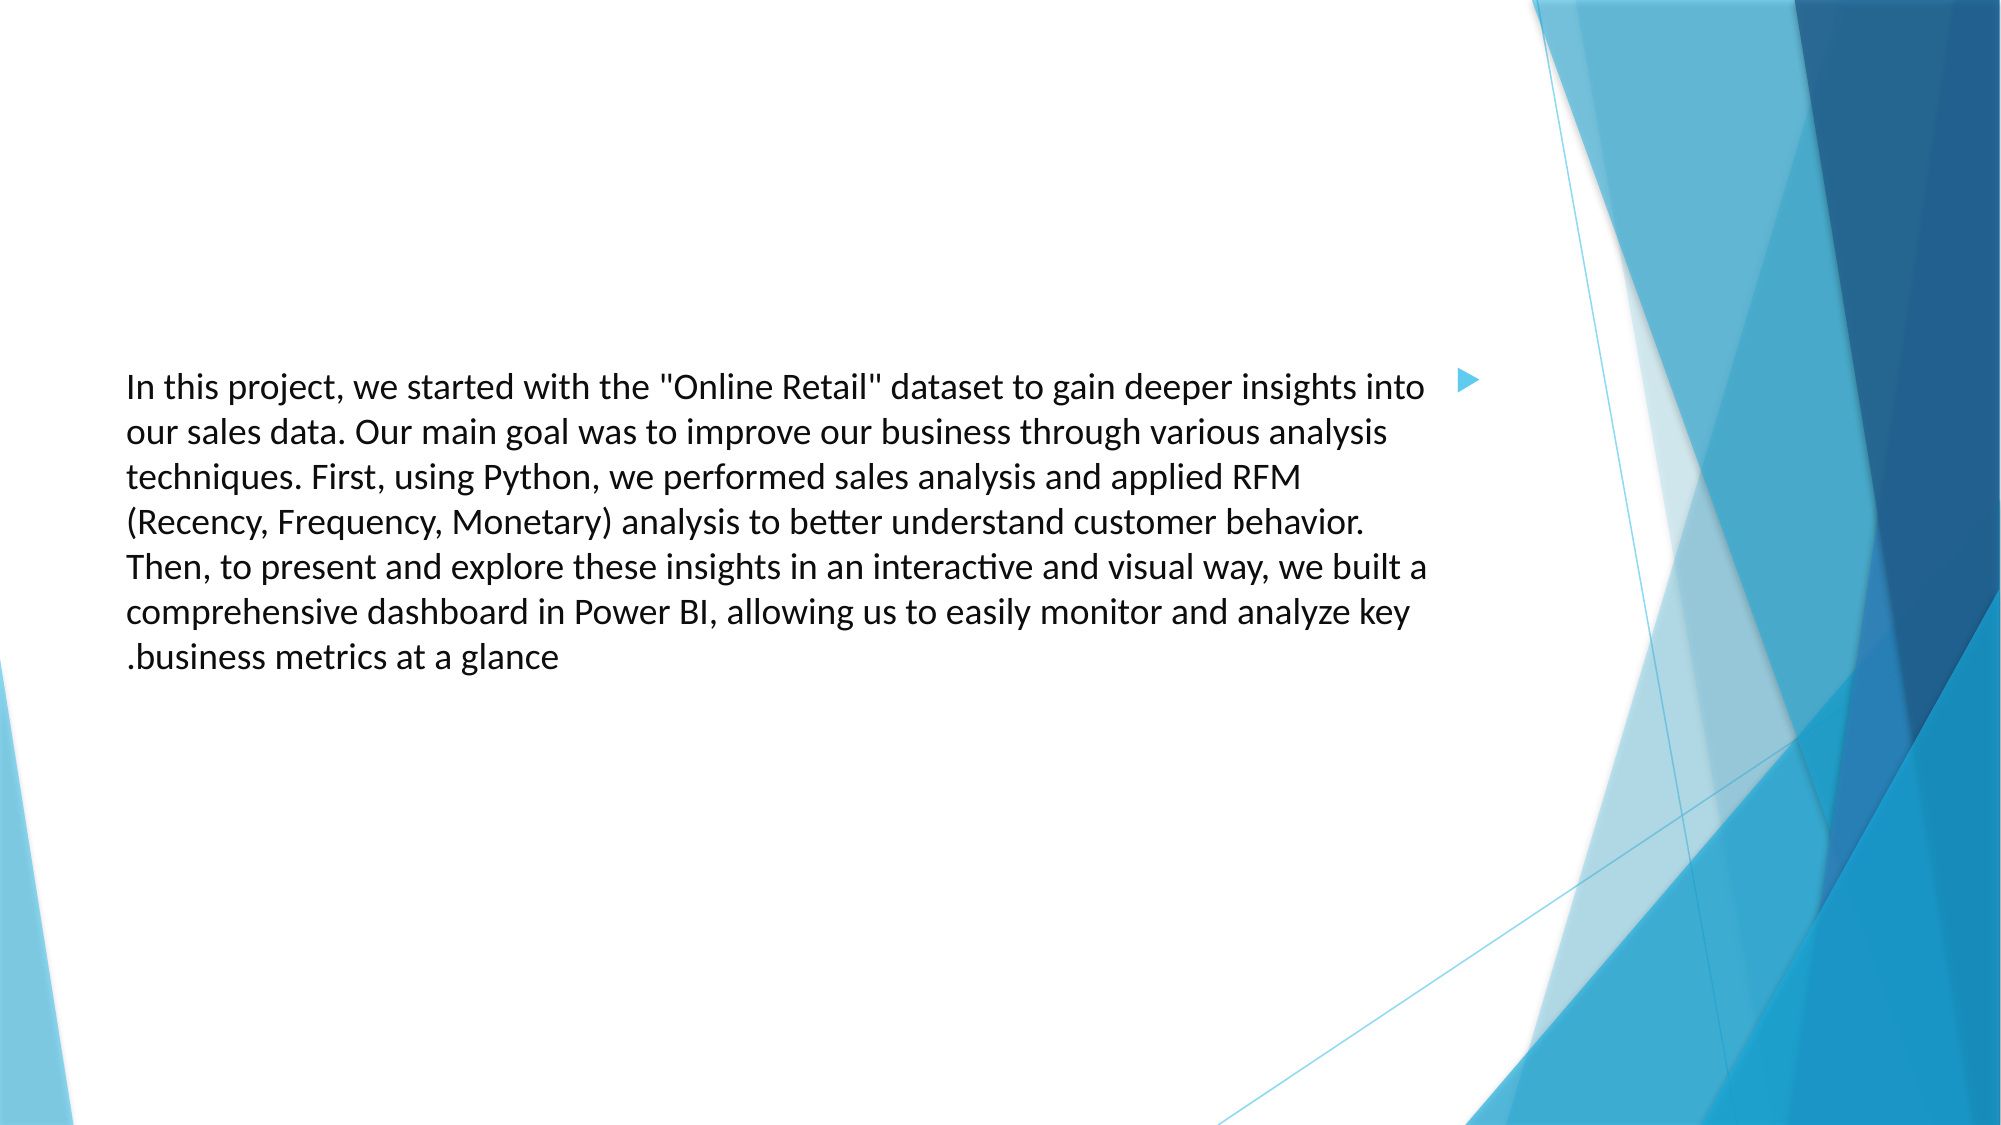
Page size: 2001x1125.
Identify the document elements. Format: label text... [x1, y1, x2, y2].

list In this project, we started with the "Online Retail" dataset to gain deeper insights into our sales data. Our main goal was to improve our business through various analysis techniques. First, using Python, we performed sales analysis and applied RFM (Recency, Frequency, Monetary) analysis to better understand customer behavior. Then, to present and explore these insights in an interactive and visual way, we built a comprehensive dashboard in Power BI, allowing us to easily monitor and analyze key business metrics at a glance. [111, 354, 1522, 992]
